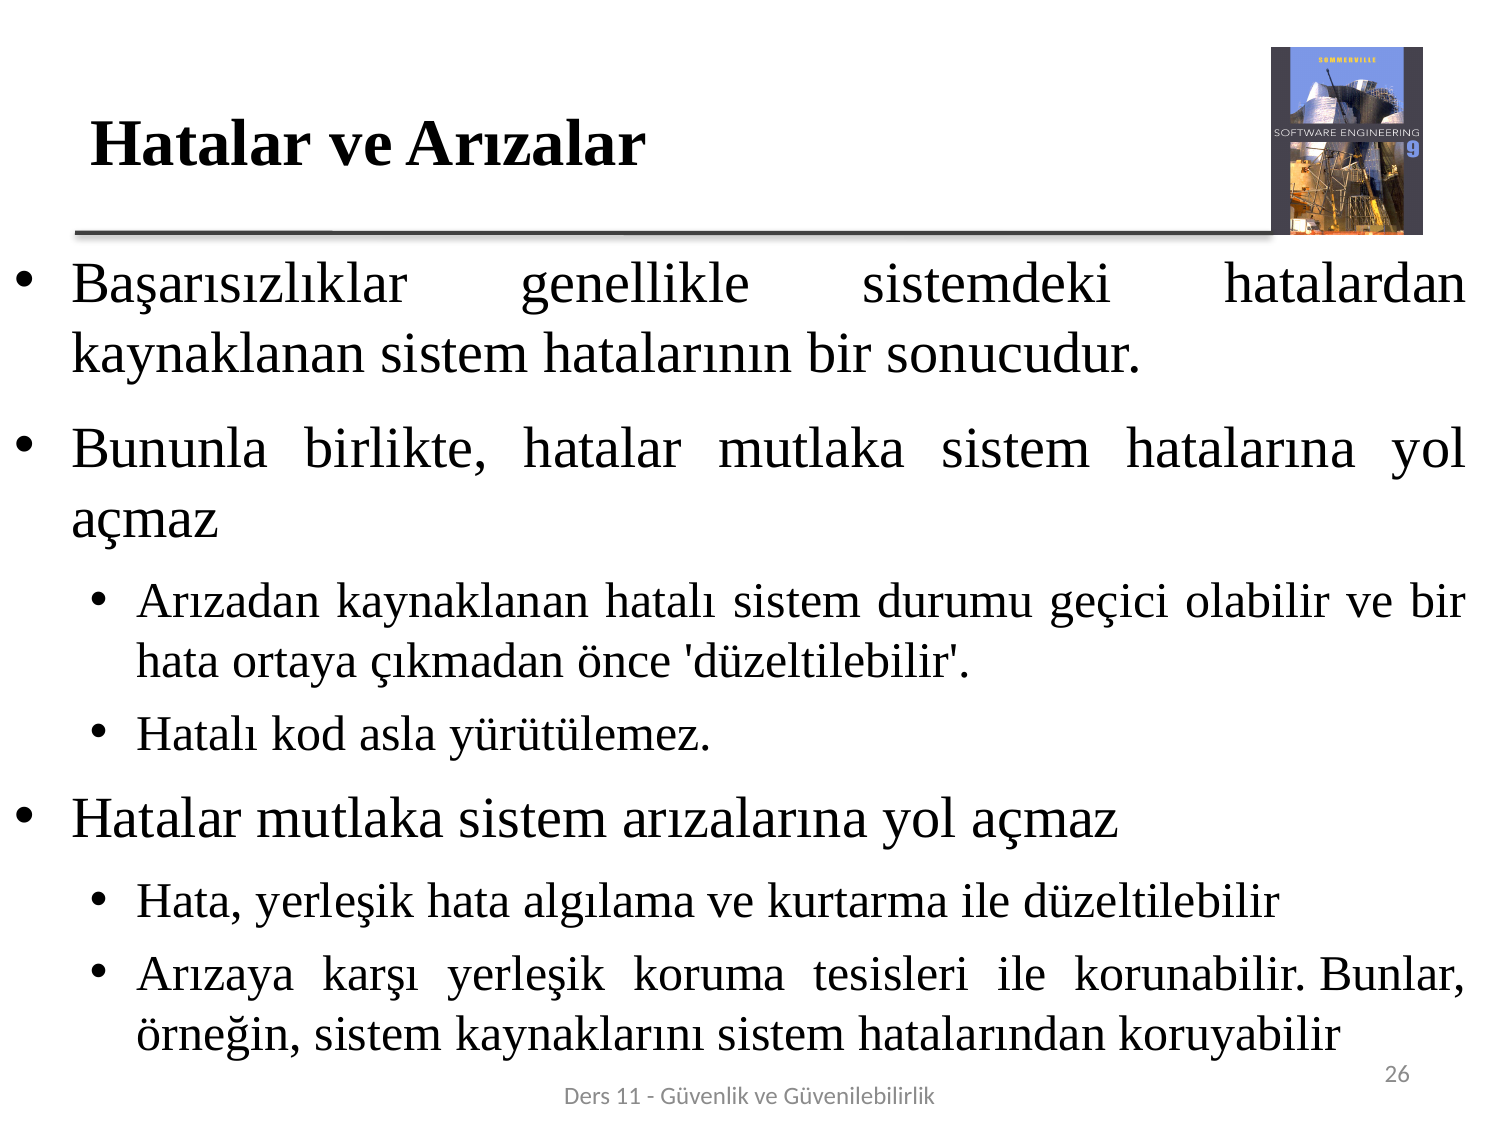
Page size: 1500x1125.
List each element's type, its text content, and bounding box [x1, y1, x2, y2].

slide_number 26 [1074, 1042, 1425, 1103]
footer Ders 11 - Güvenlik ve Güvenilebilirlik [512, 1065, 988, 1125]
title Hatalar ve Arızalar [74, 44, 1272, 233]
list Başarısızlıklar genellikle sistemdeki hatalardan kaynaklanan sistem hatalarının bir sonucudur. Bununla birlikte, hatalar mutlaka sistem hatalarına yol açmaz Arızadan kaynaklanan hatalı sistem durumu geçici olabilir ve bir hata ortaya çıkmadan önce 'düzeltilebilir'. Hatalı kod asla yürütülemez. Hatalar mutlaka sistem arızalarına yol açmaz Hata, yerleşik hata algılama ve kurtarma ile düzeltilebilir Arızaya karşı yerleşik koruma tesisleri ile korunabilir. Bunlar, örneğin, sistem kaynaklarını sistem hatalarından koruyabilir [0, 236, 1483, 979]
picture [1272, 47, 1423, 235]
